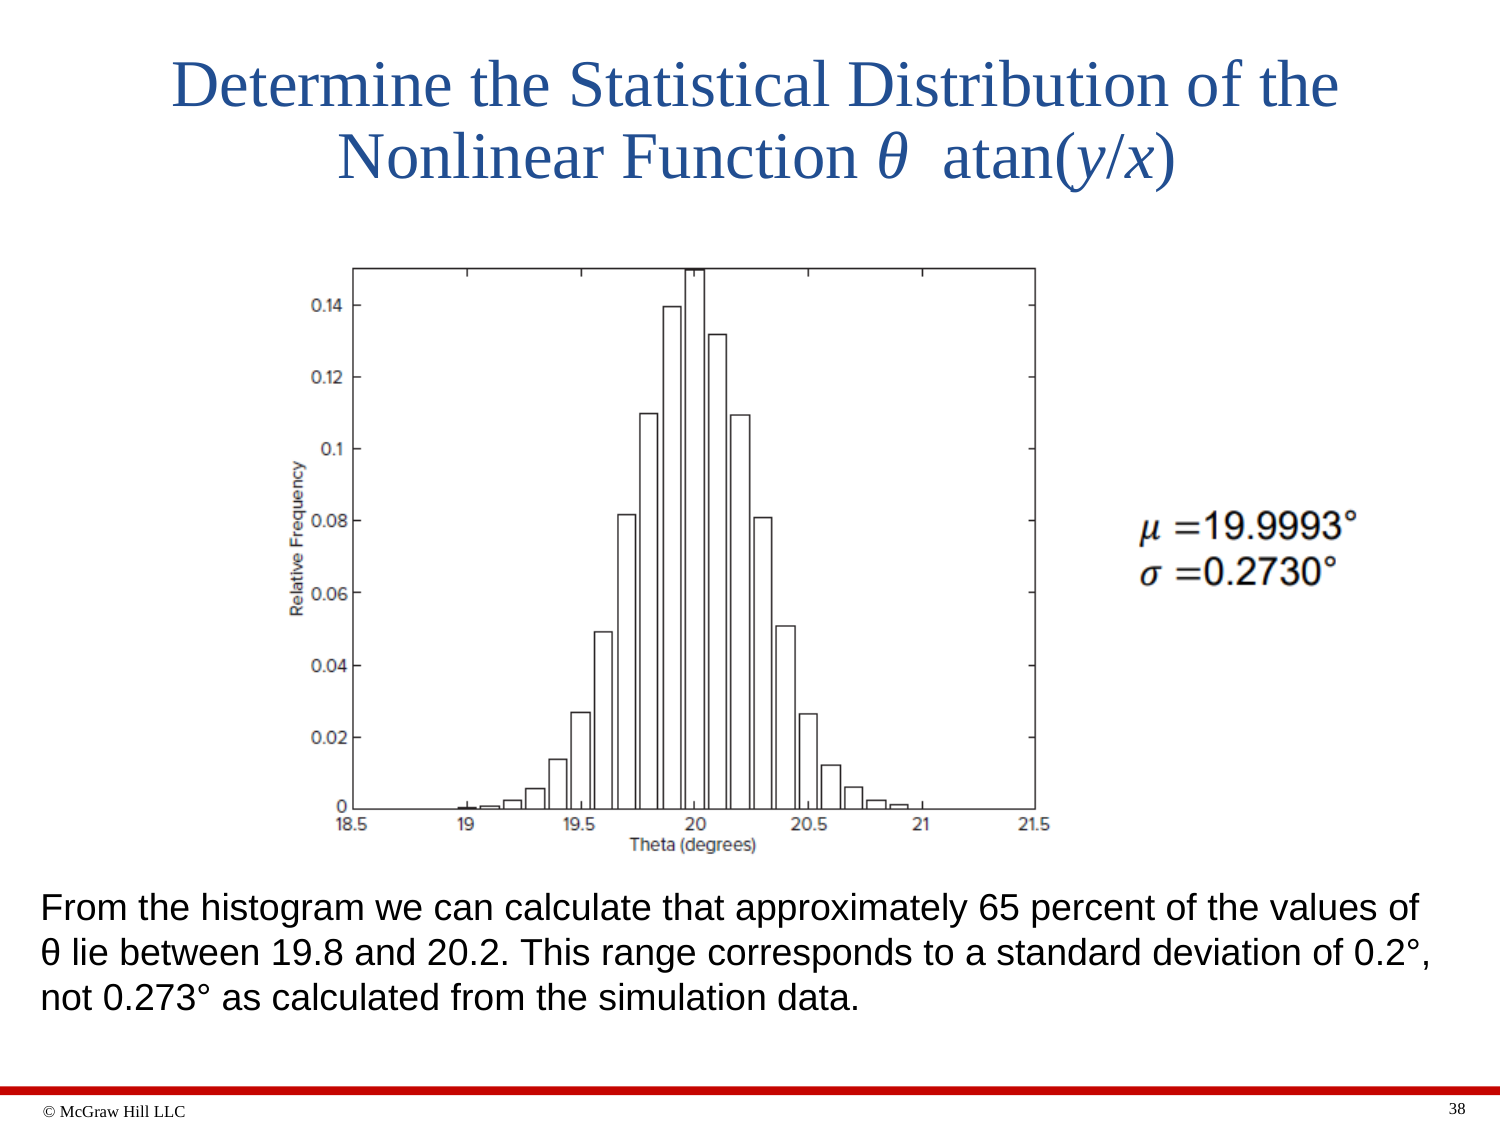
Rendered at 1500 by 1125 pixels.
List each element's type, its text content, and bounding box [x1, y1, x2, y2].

slide_number 38 [1415, 1094, 1474, 1122]
picture [1127, 495, 1372, 601]
text_box From the histogram we can calculate that approximately 65 percent of the values of θ lie between 19.8 and 20.2. This range corresponds to a standard deviation of 0.2°, not 0.273° as calculated from the simulation data. [25, 875, 1459, 1026]
picture [250, 249, 1083, 876]
